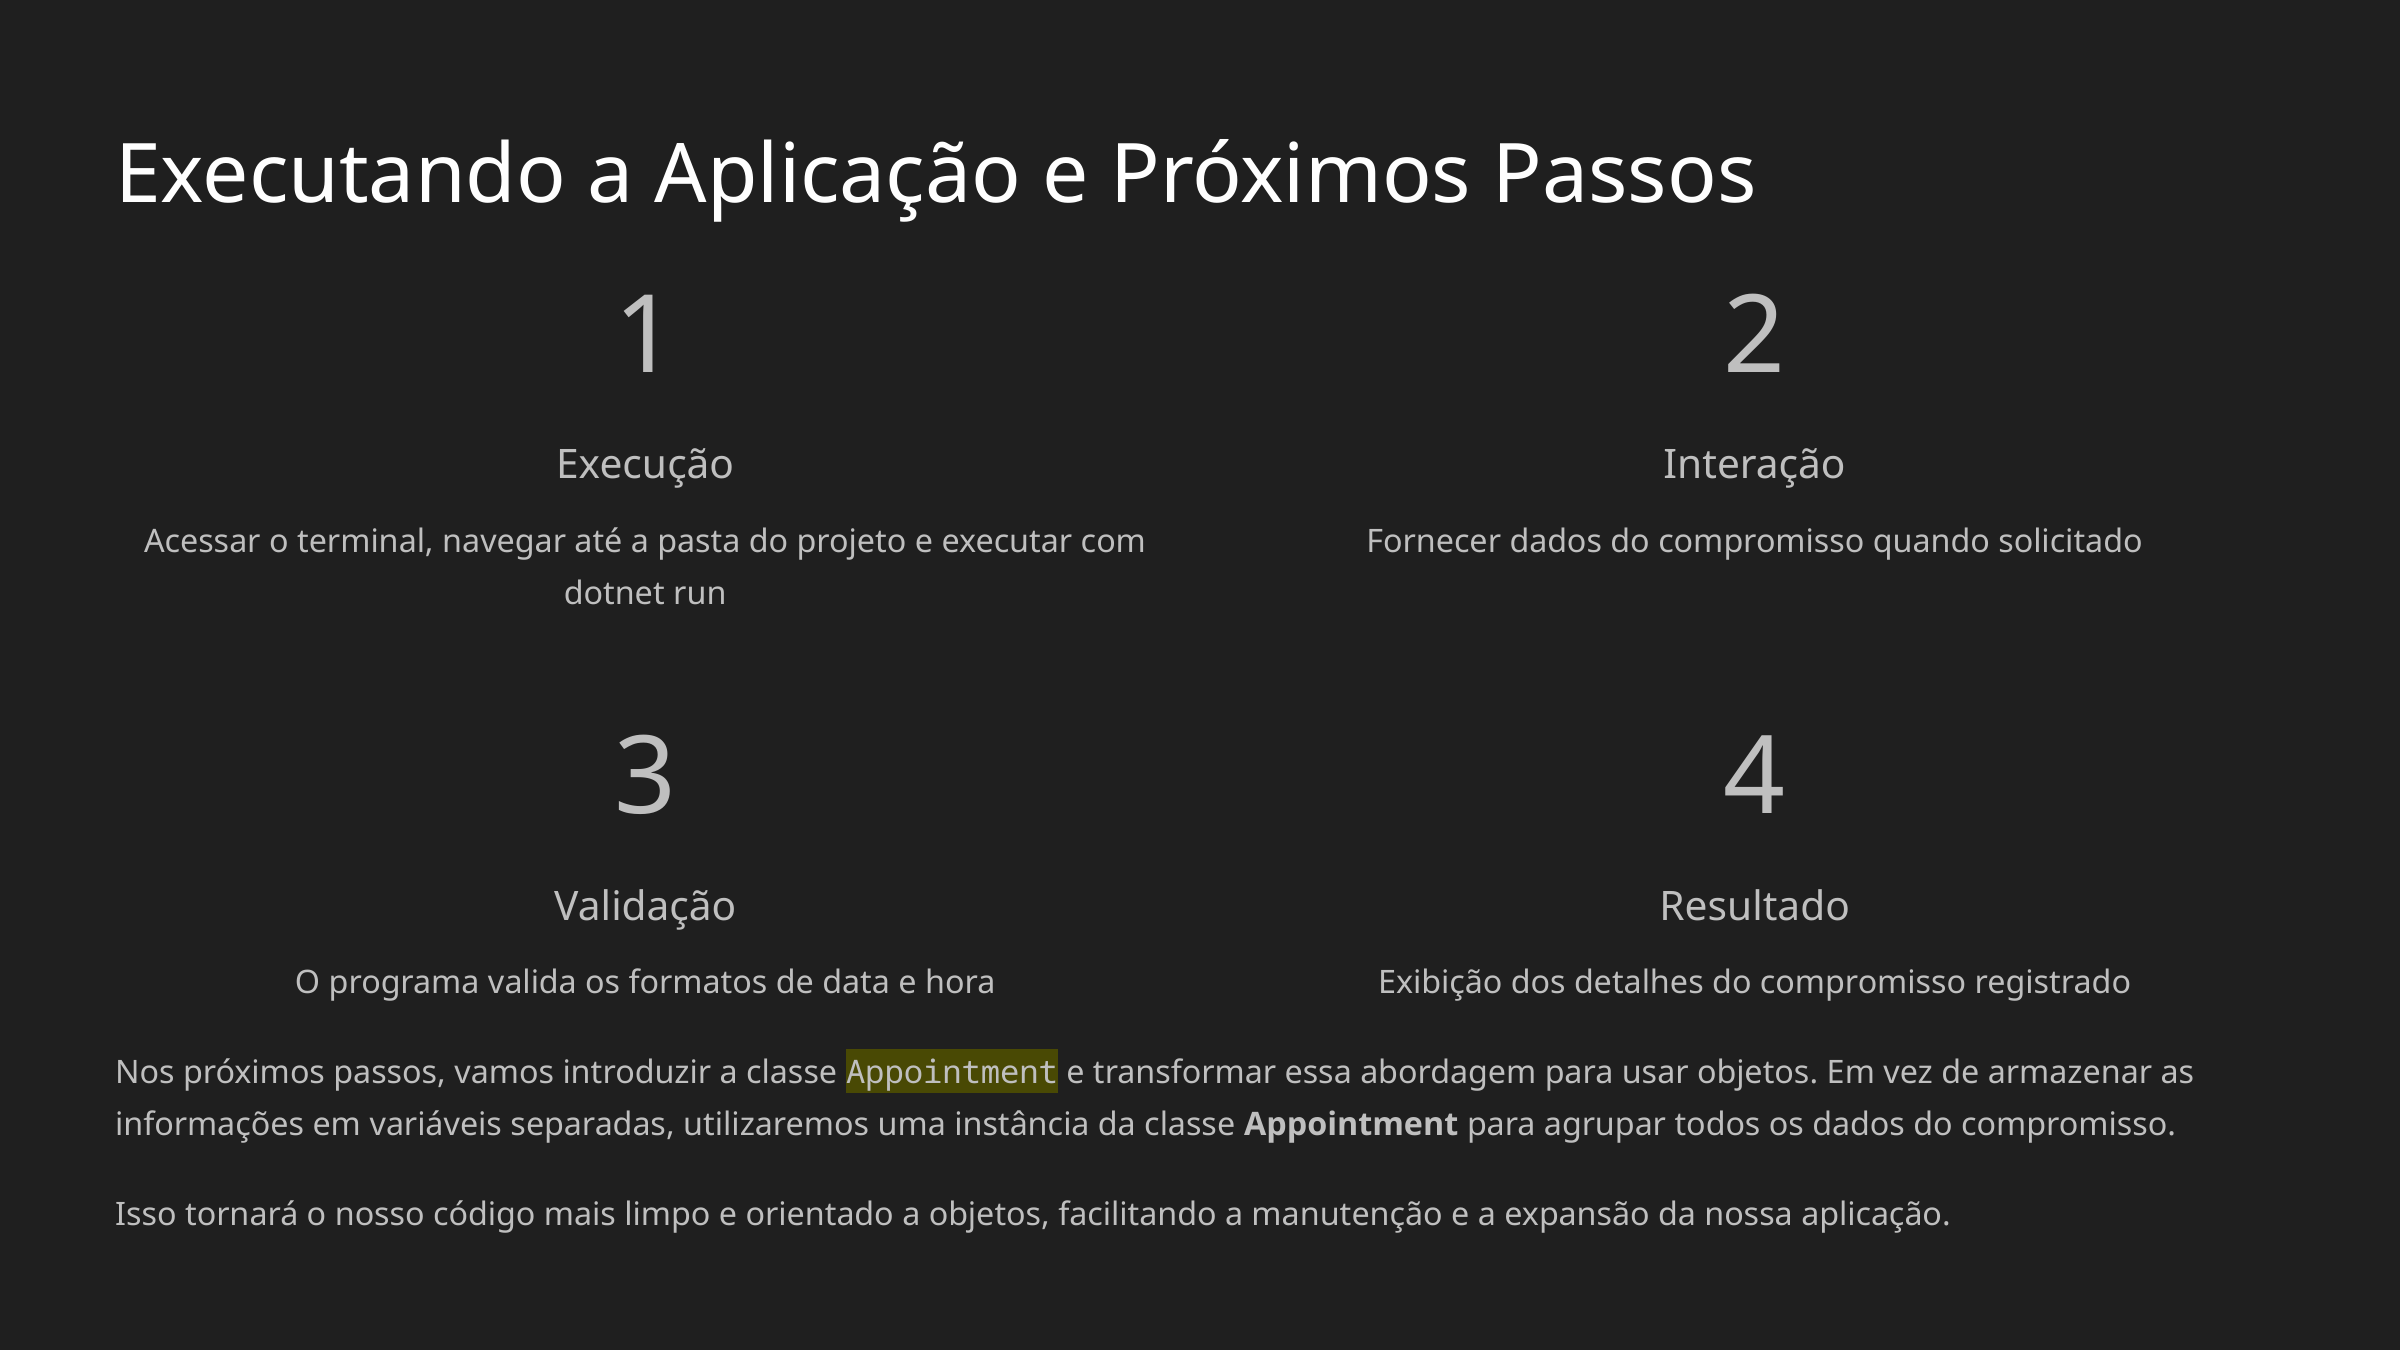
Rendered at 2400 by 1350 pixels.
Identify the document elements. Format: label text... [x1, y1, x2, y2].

text_box Fornecer dados do compromisso quando solicitado [1224, 506, 2285, 560]
text_box 1 [115, 285, 1176, 395]
text_box Resultado [1548, 877, 1961, 929]
text_box Exibição dos detalhes do compromisso registrado [1224, 948, 2285, 1001]
text_box 4 [1224, 727, 2285, 836]
text_box Execução [439, 435, 851, 487]
text_box Interação [1548, 435, 1961, 487]
text_box Validação [439, 877, 851, 929]
text_box Acessar o terminal, navegar até a pasta do projeto e executar com dotnet run [115, 506, 1176, 612]
text_box 3 [115, 727, 1176, 836]
text_box O programa valida os formatos de data e hora [115, 948, 1176, 1001]
text_box Isso tornará o nosso código mais limpo e orientado a objetos, facilitando a manutenção e a expansão da nossa aplicação. [115, 1180, 2285, 1233]
text_box Executando a Aplicação e Próximos Passos [115, 116, 1754, 220]
text_box Nos próximos passos, vamos introduzir a classe Appointment e transformar essa abordagem para usar objetos. Em vez de armazenar as informações em variáveis separadas, utilizaremos uma instância da classe Appointment para agrupar todos os dados do compromisso. [115, 1037, 2285, 1144]
text_box 2 [1224, 285, 2285, 395]
